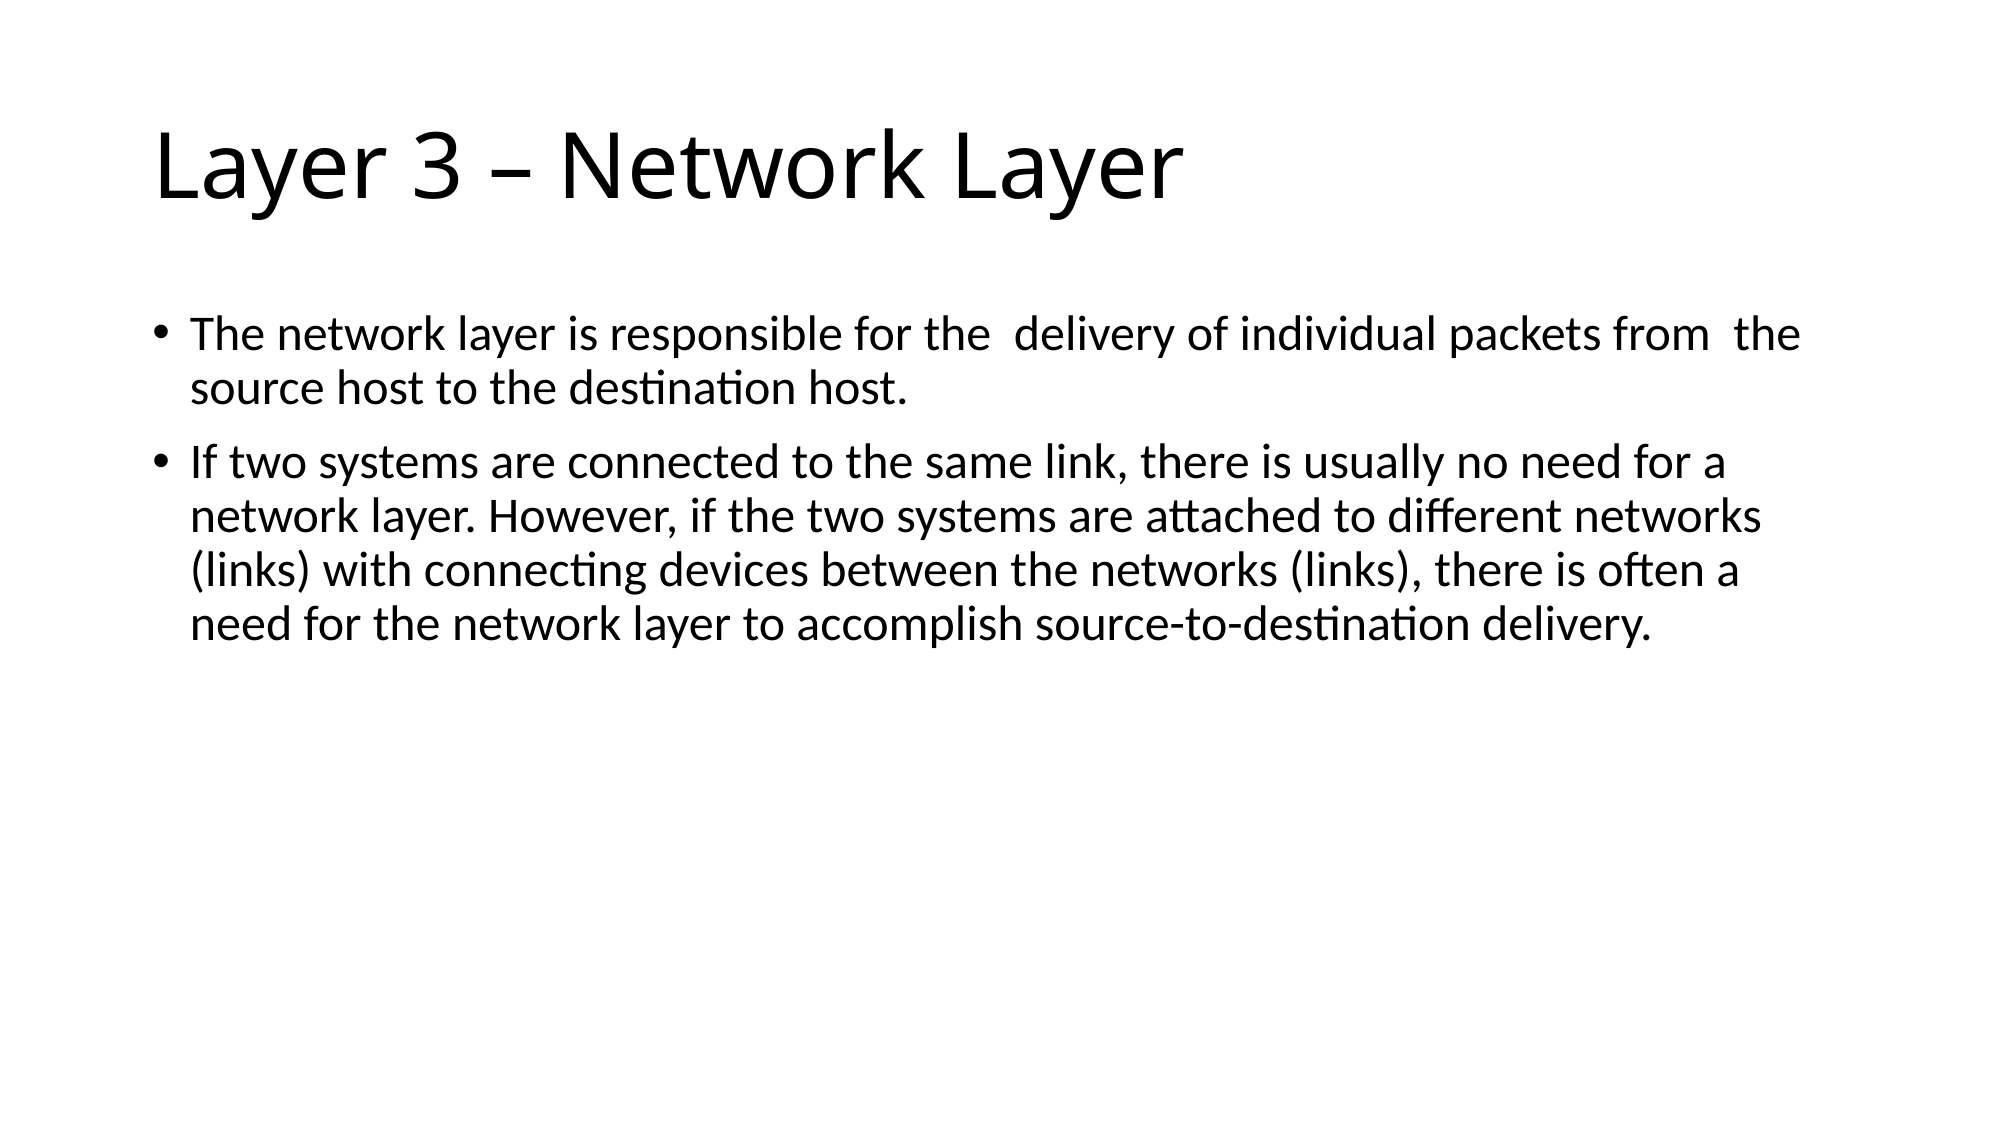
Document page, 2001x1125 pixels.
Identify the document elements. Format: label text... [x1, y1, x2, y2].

list The network layer is responsible for the delivery of individual packets from the source host to the destination host. If two systems are connected to the same link, there is usually no need for a network layer. However, if the two systems are attached to different networks (links) with connecting devices between the networks (links), there is often a need for the network layer to accomplish source-to-destination delivery. [137, 299, 1863, 1014]
title Layer 3 – Network Layer [137, 59, 1863, 278]
